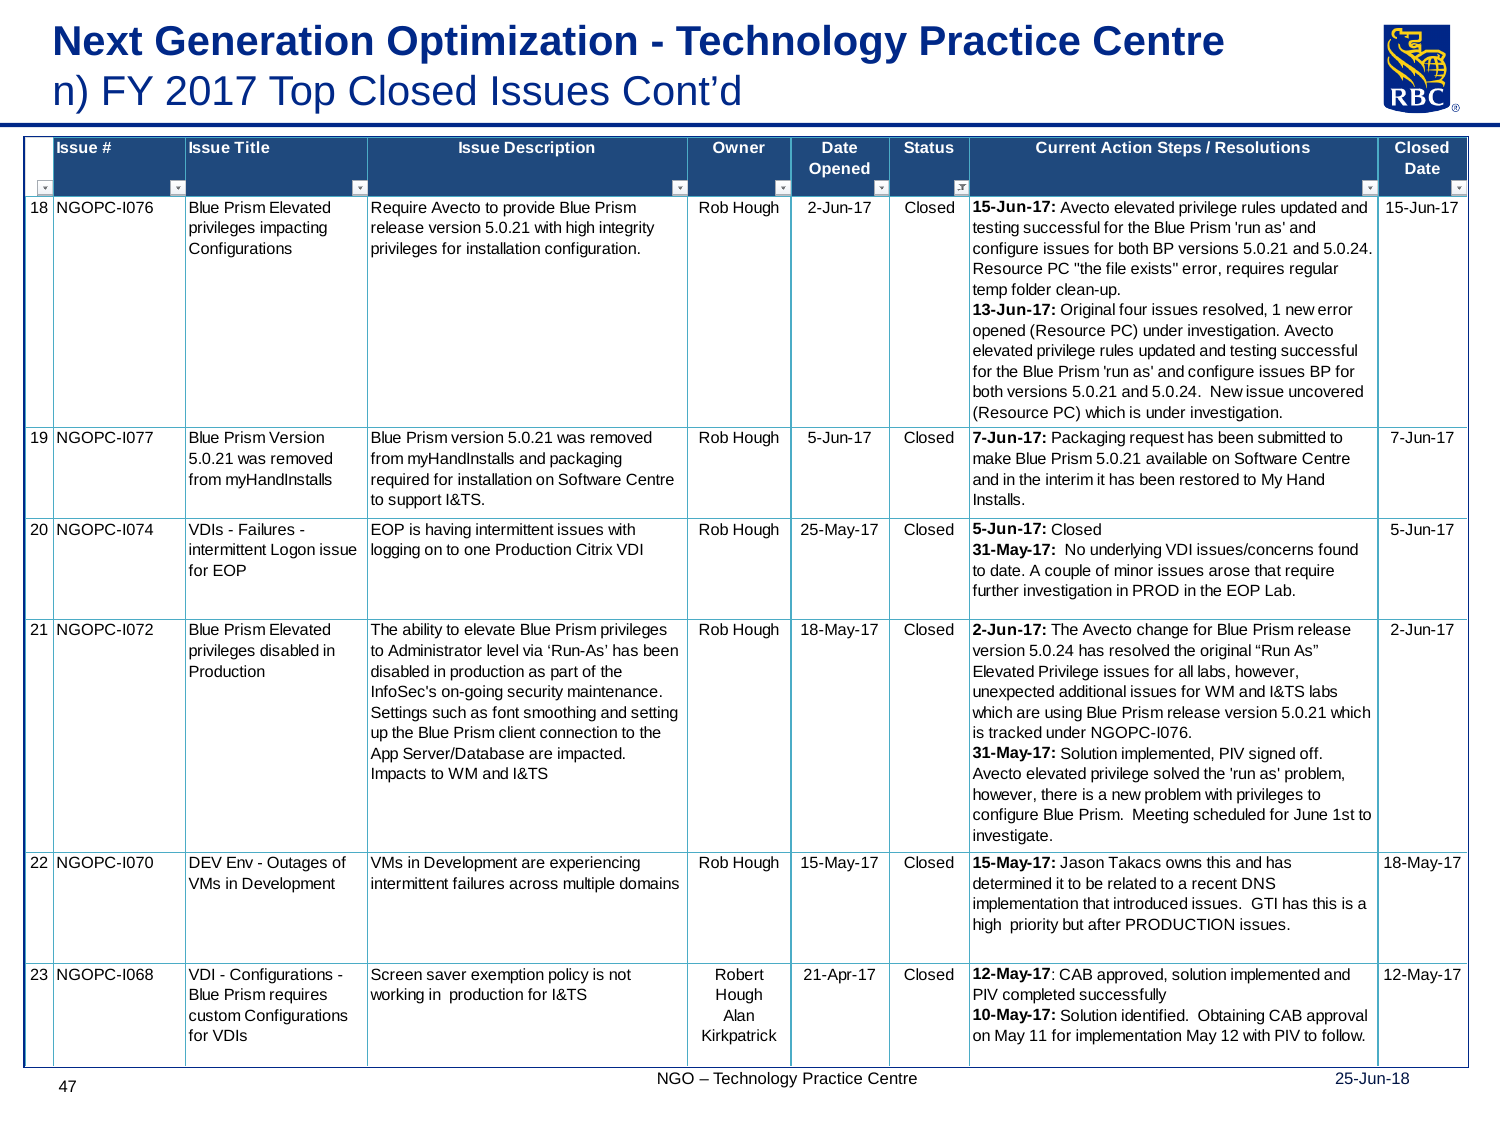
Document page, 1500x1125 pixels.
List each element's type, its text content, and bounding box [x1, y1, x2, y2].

picture [24, 137, 1468, 1067]
picture [1383, 24, 1461, 114]
text_box Next Generation Optimization - Technology Practice Centre n) FY 2017 Top Closed Issues Cont’d [37, 6, 1375, 122]
